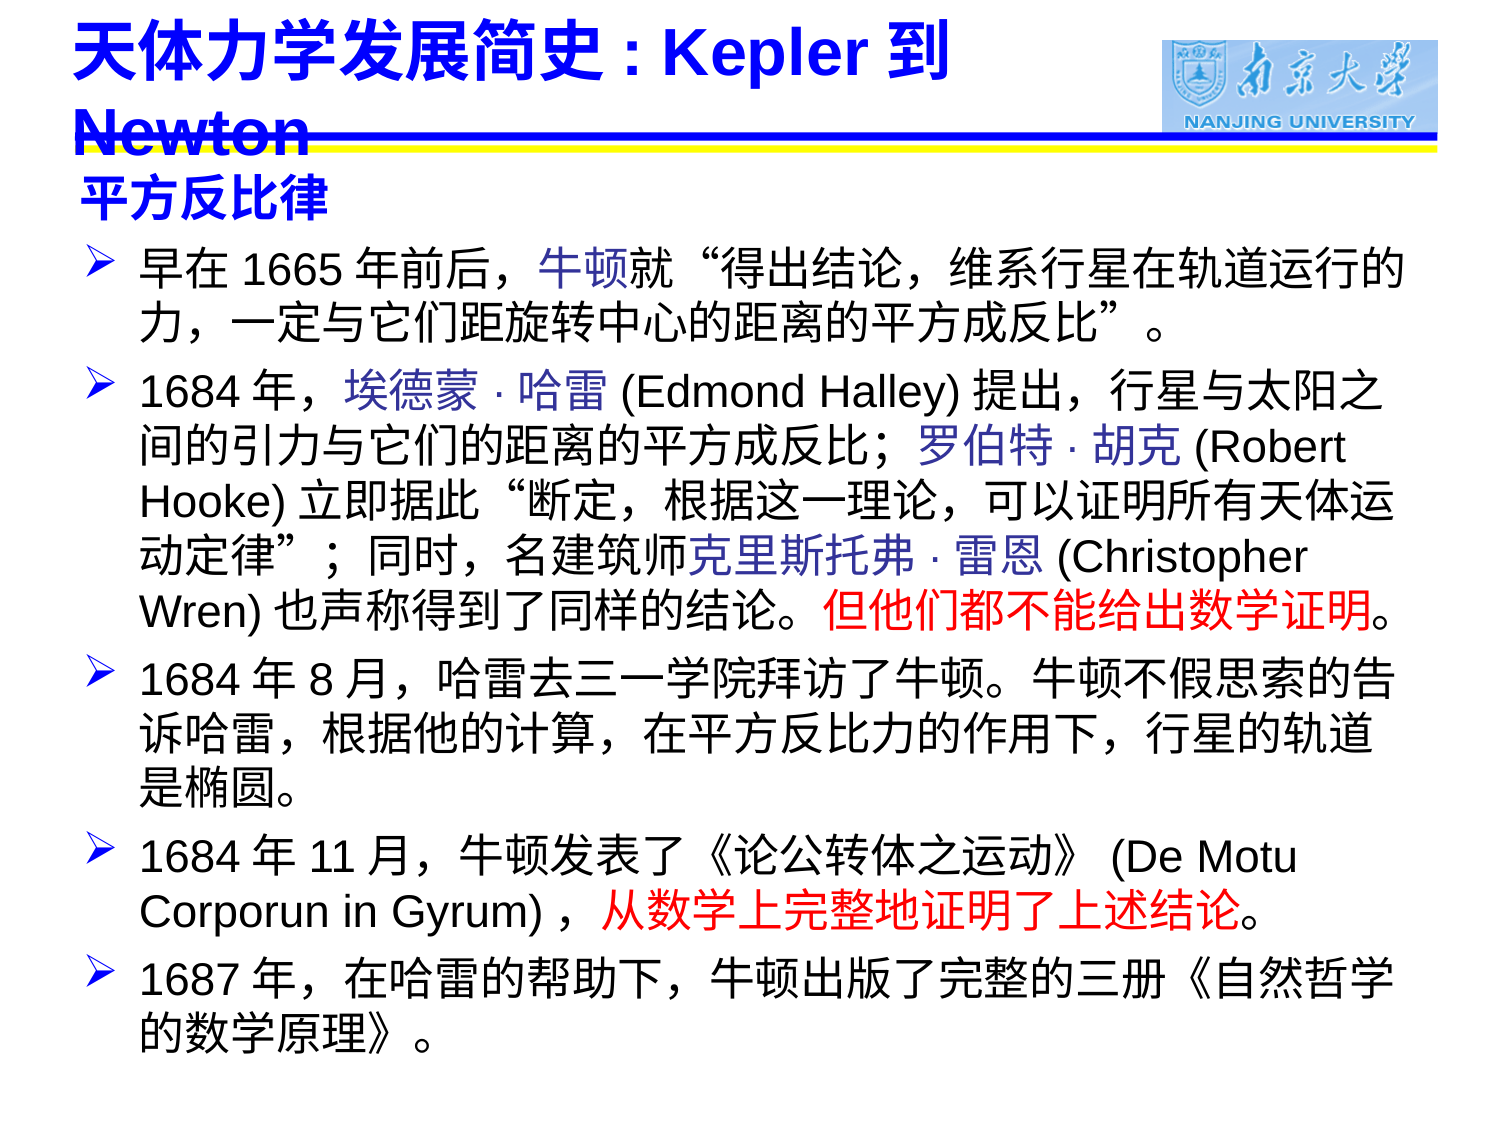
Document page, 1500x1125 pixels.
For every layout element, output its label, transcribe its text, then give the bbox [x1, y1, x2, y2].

title 平方反比律 [64, 148, 420, 231]
text_box 天体力学发展简史: Kepler到Newton [56, 30, 1219, 147]
list 早在1665年前后，牛顿就“得出结论，维系行星在轨道运行的力，一定与它们距旋转中心的距离的平方成反比”。 1684年，埃德蒙·哈雷(Edmond Halley)提出，行星与太阳之间的引力与它们的距离的平方成反比；罗伯特·胡克(Robert Hooke)立即据此“断定，根据这一理论，可以证明所有天体运动定律”；同时，名建筑师克里斯托弗·雷恩(Christopher Wren)也声称得到了同样的结论。但他们都不能给出数学证明。 1684年8月，哈雷去三一学院拜访了牛顿。牛顿不假思索的告诉哈雷，根据他的计算，在平方反比力的作用下，行星的轨道是椭圆。 1684年11月，牛顿发表了《论公转体之运动》(De Motu Corporun in Gyrum)，从数学上完整地证明了上述结论。 1687年，在哈雷的帮助下，牛顿出版了完整的三册《自然哲学的数学原理》。 [64, 231, 1424, 1106]
picture [1219, 40, 1438, 132]
